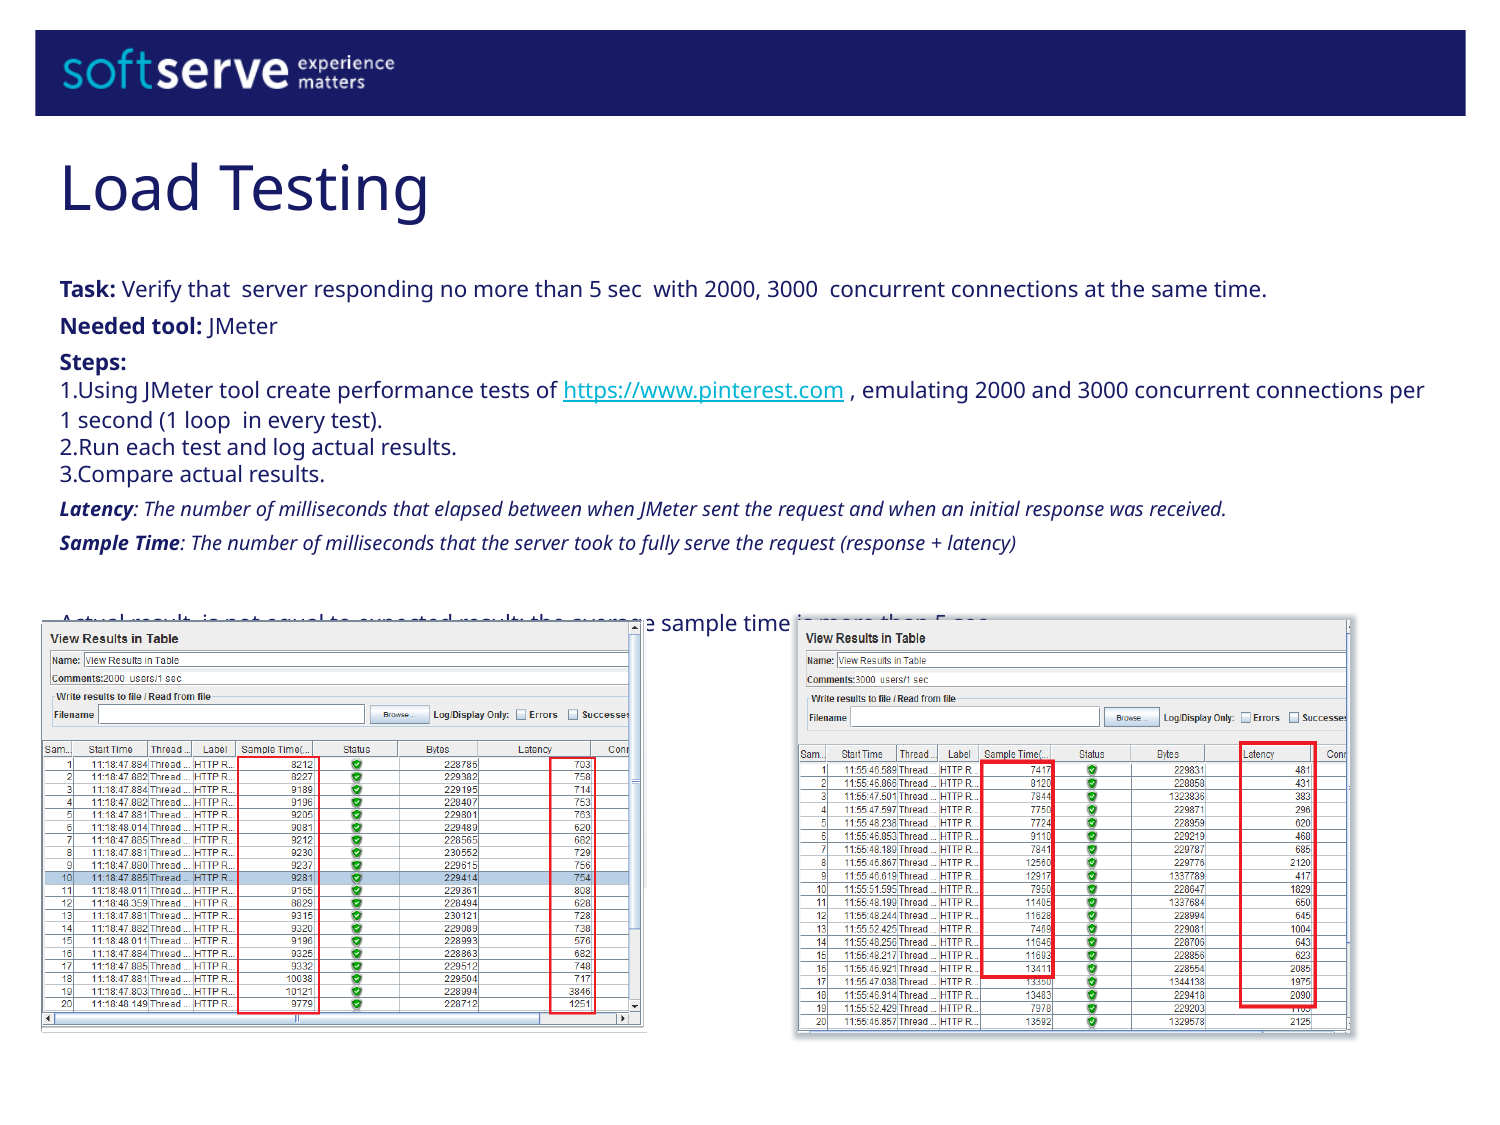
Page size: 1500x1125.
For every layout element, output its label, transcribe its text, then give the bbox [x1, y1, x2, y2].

list Task: Verify that server responding no more than 5 sec with 2000, 3000 concurrent connections at the same time. Needed tool: JMeter Steps: 1.Using JMeter tool create performance tests of https://www.pinterest.com , emulating 2000 and 3000 concurrent connections per 1 second (1 loop in every test). 2.Run each test and log actual results. 3.Compare actual results. Latency: The number of milliseconds that elapsed between when JMeter sent the request and when an initial response was received. Sample Time: The number of milliseconds that the server took to fully serve the request (response + latency) Actual result is not equal to expected result: the average sample time is more than 5 sec. [44, 270, 1445, 648]
picture [798, 620, 1350, 1033]
picture [41, 620, 647, 1033]
subtitle Load Testing [44, 148, 1468, 232]
